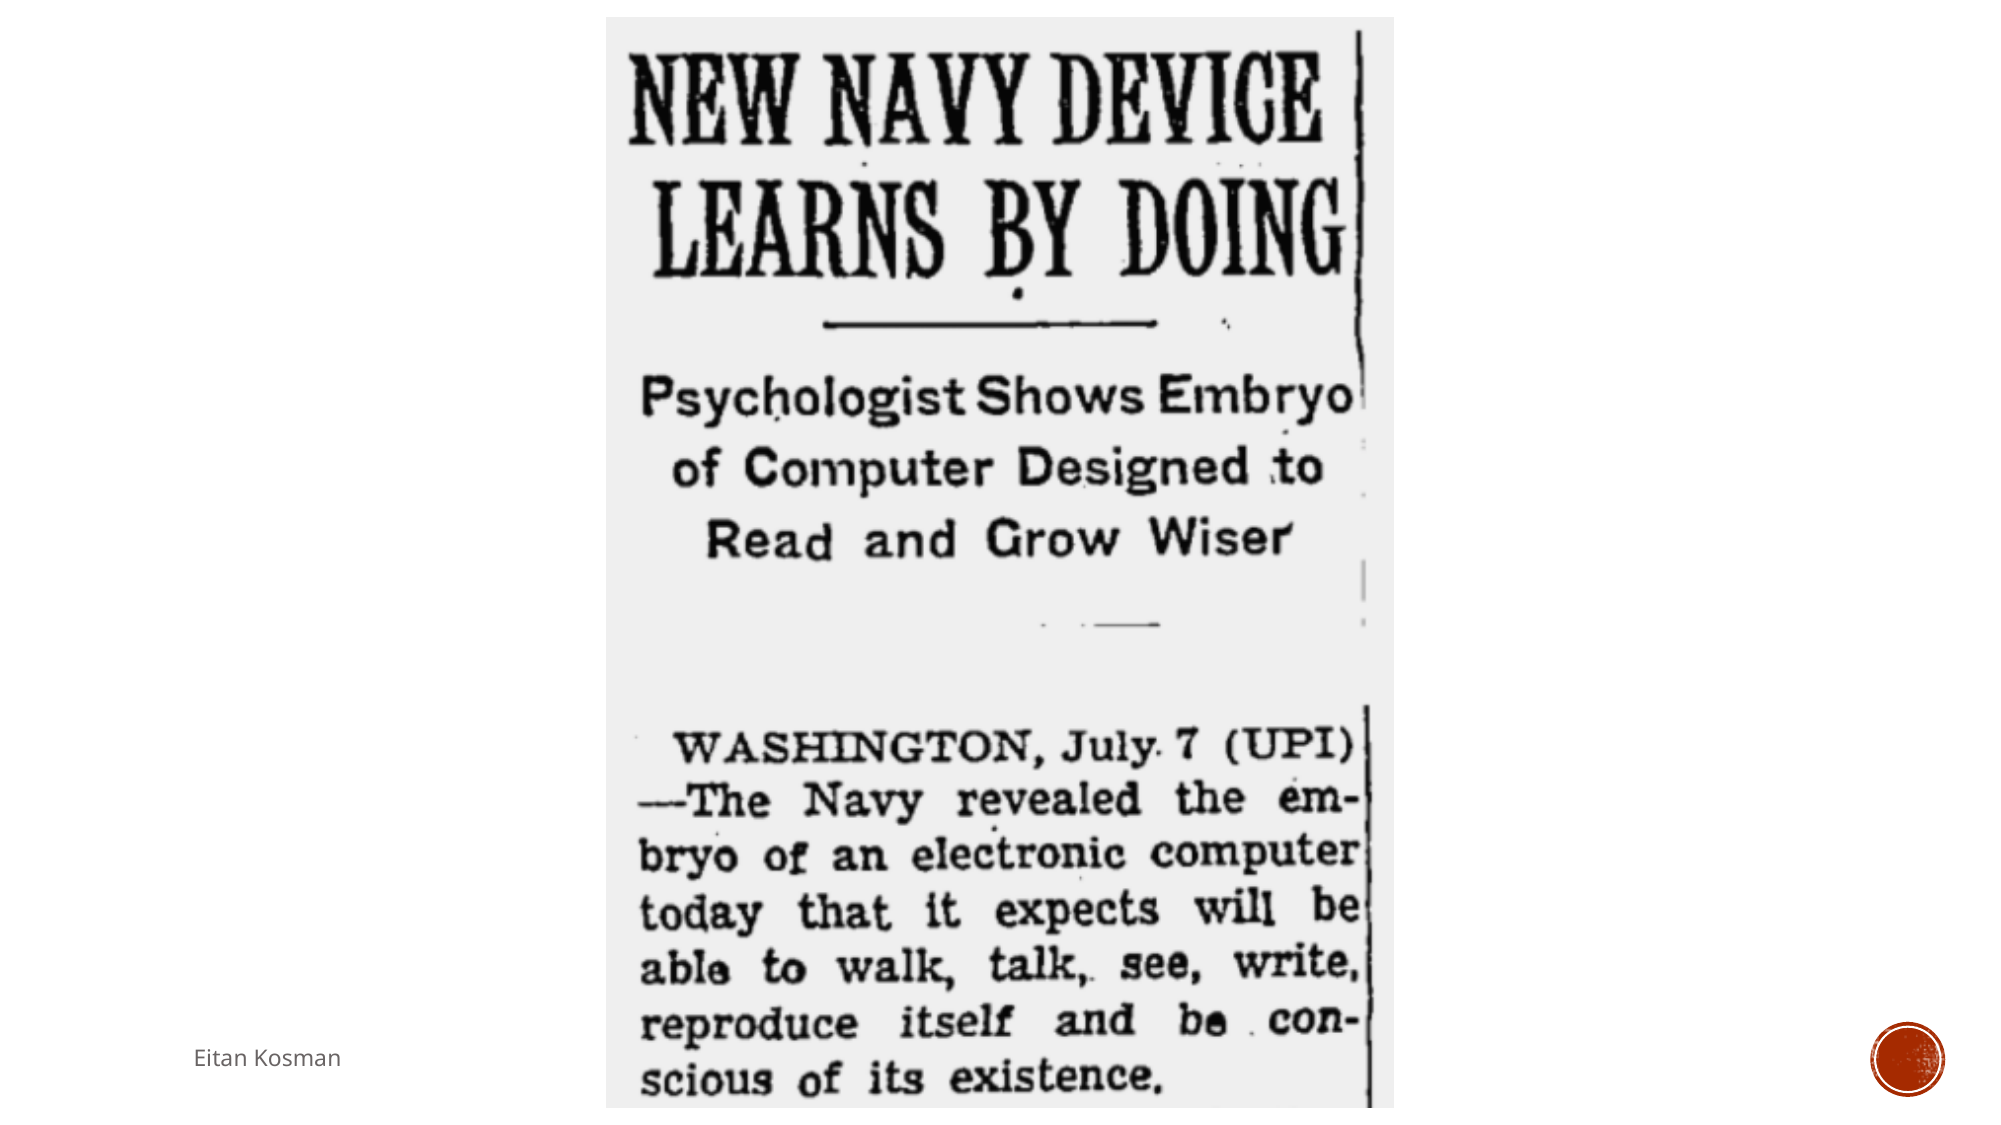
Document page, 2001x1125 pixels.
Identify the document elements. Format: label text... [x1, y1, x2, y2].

footer Eitan Kosman [178, 1028, 606, 1089]
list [607, 20, 1391, 1106]
